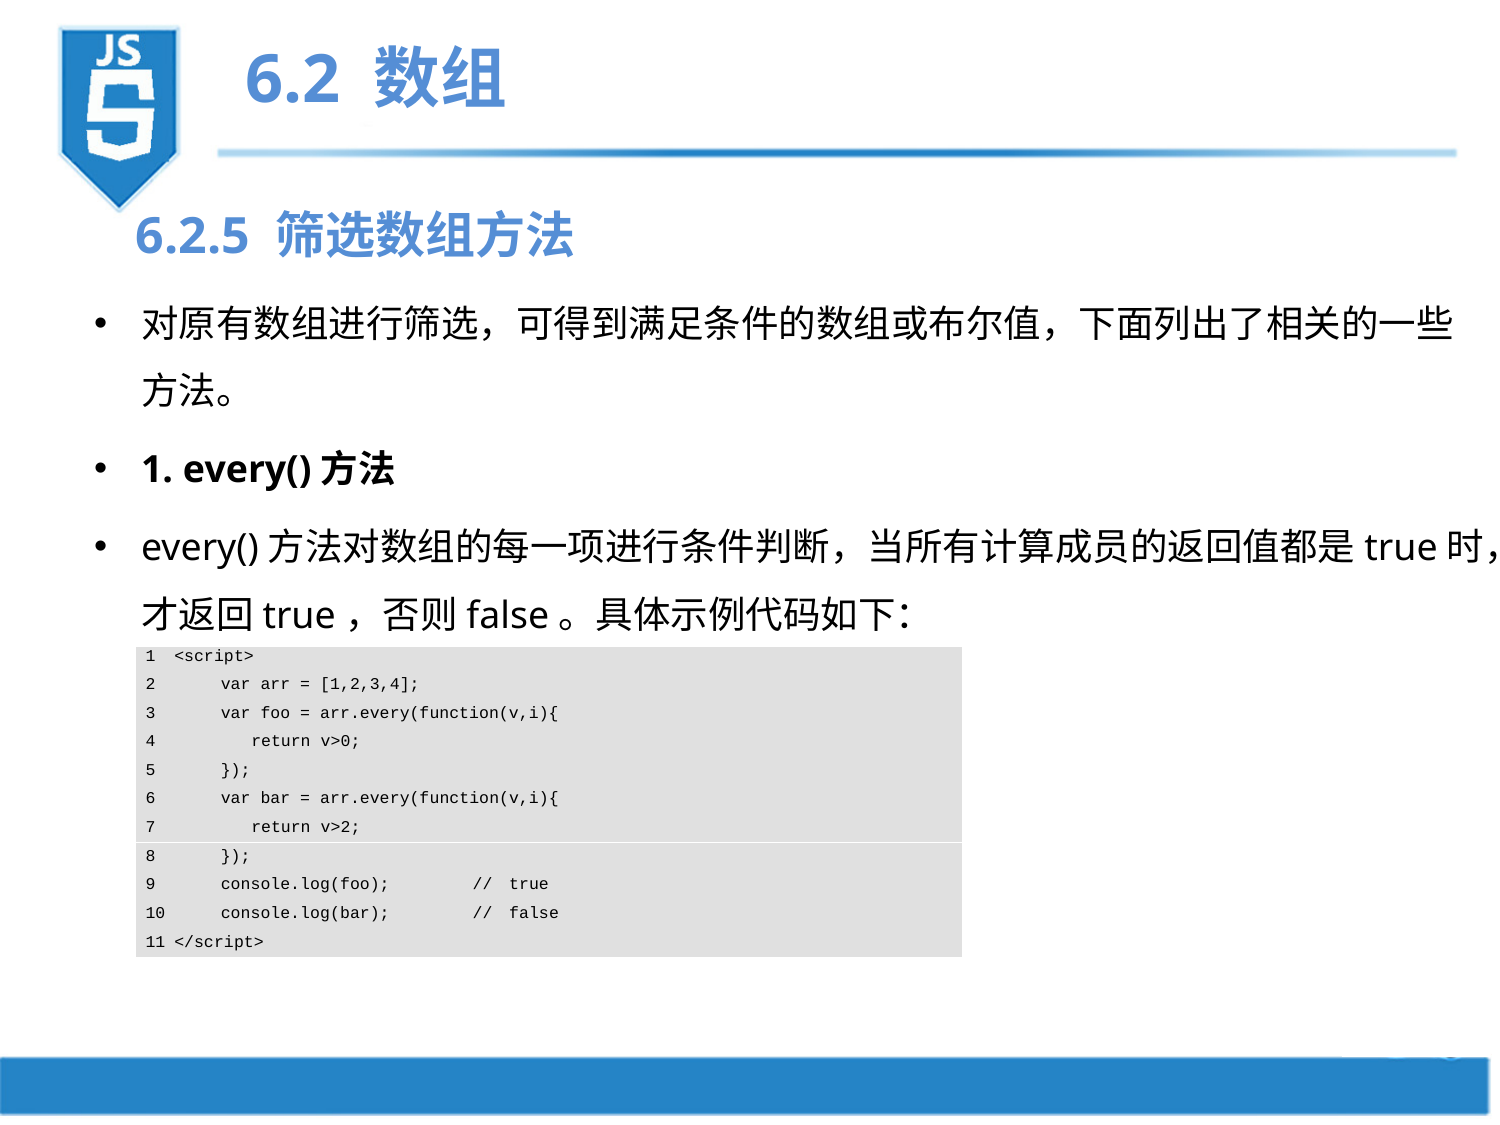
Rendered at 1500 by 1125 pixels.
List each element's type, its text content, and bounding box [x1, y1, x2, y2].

picture [0, 0, 1500, 1125]
text_box 对原有数组进行筛选，可得到满足条件的数组或布尔值，下面列出了相关的一些方法。 1. every()方法 every()方法对数组的每一项进行条件判断，当所有计算成员的返回值都是true时，才返回true，否则false。具体示例代码如下： [4, 270, 1500, 643]
text_box 6.2 数组 [230, 29, 1042, 122]
text_box 6.2.5 筛选数组方法 [121, 196, 1043, 270]
